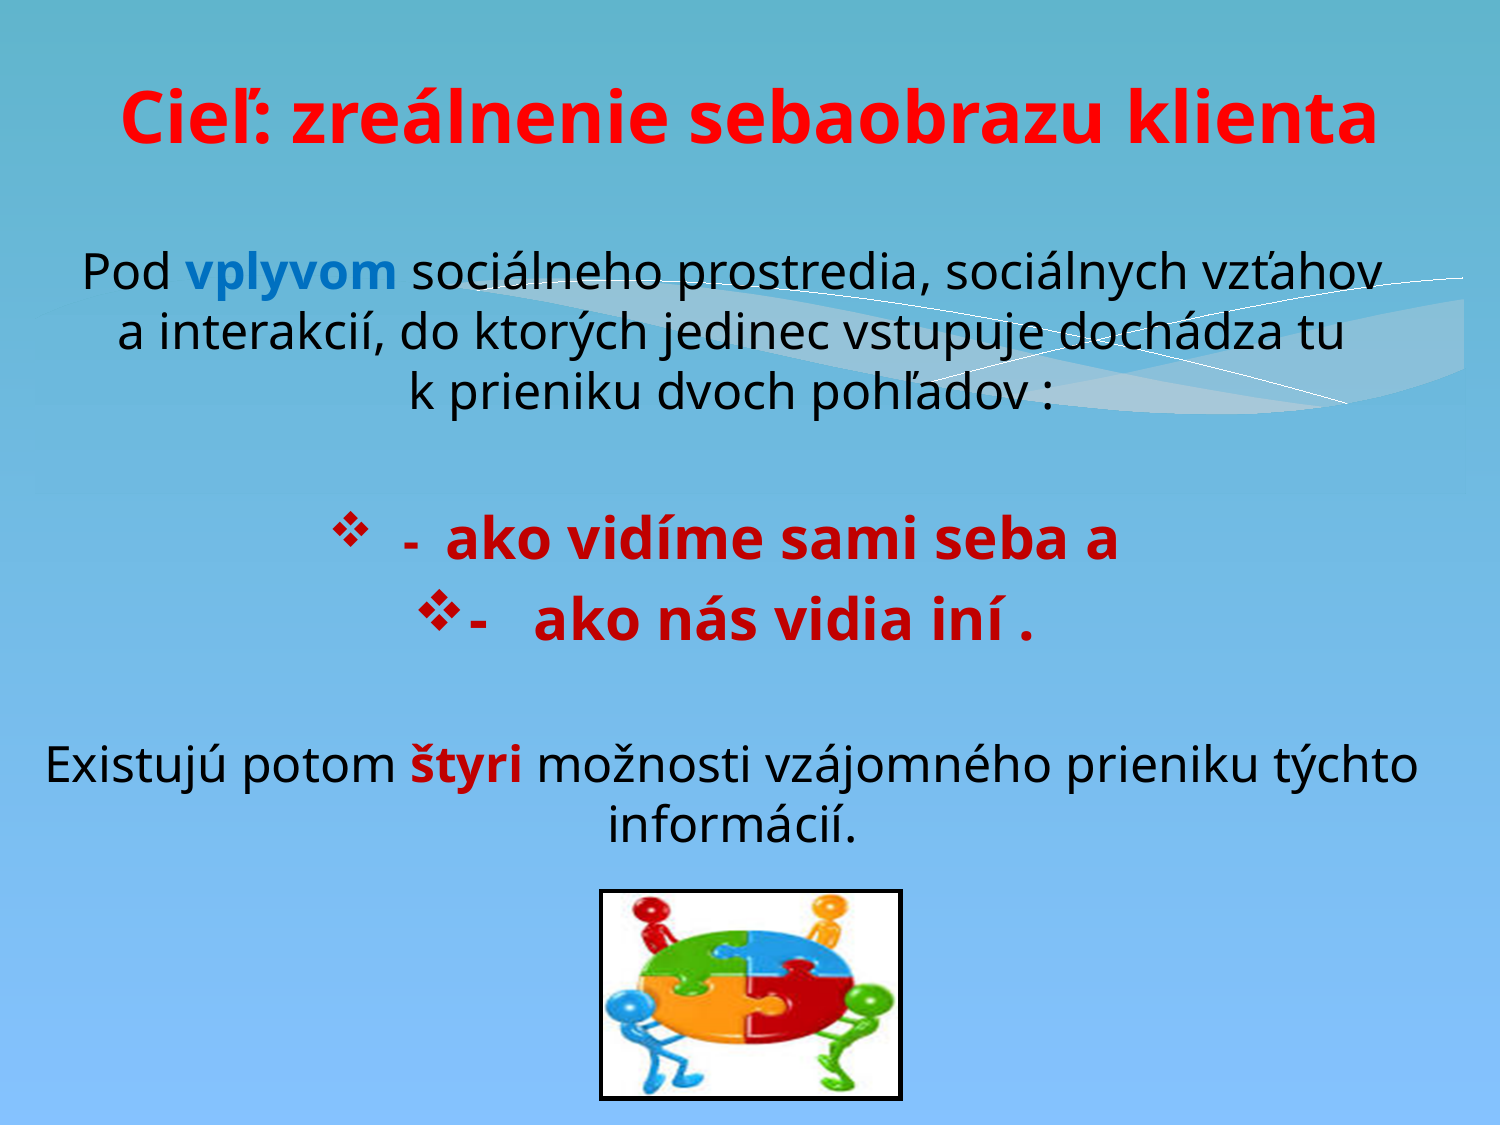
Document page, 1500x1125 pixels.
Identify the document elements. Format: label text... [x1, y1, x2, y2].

title Cieľ: zreálnenie sebaobrazu klienta [75, 55, 1425, 173]
list Pod vplyvom sociálneho prostredia, sociálnych vzťahov a interakcií, do ktorých jedinec vstupuje dochádza tu k prieniku dvoch pohľadov : - ako vidíme sami seba a - ako nás vidia iní . Existujú potom štyri možnosti vzájomného prieniku týchto informácií. [17, 231, 1447, 1005]
picture [603, 892, 899, 1097]
